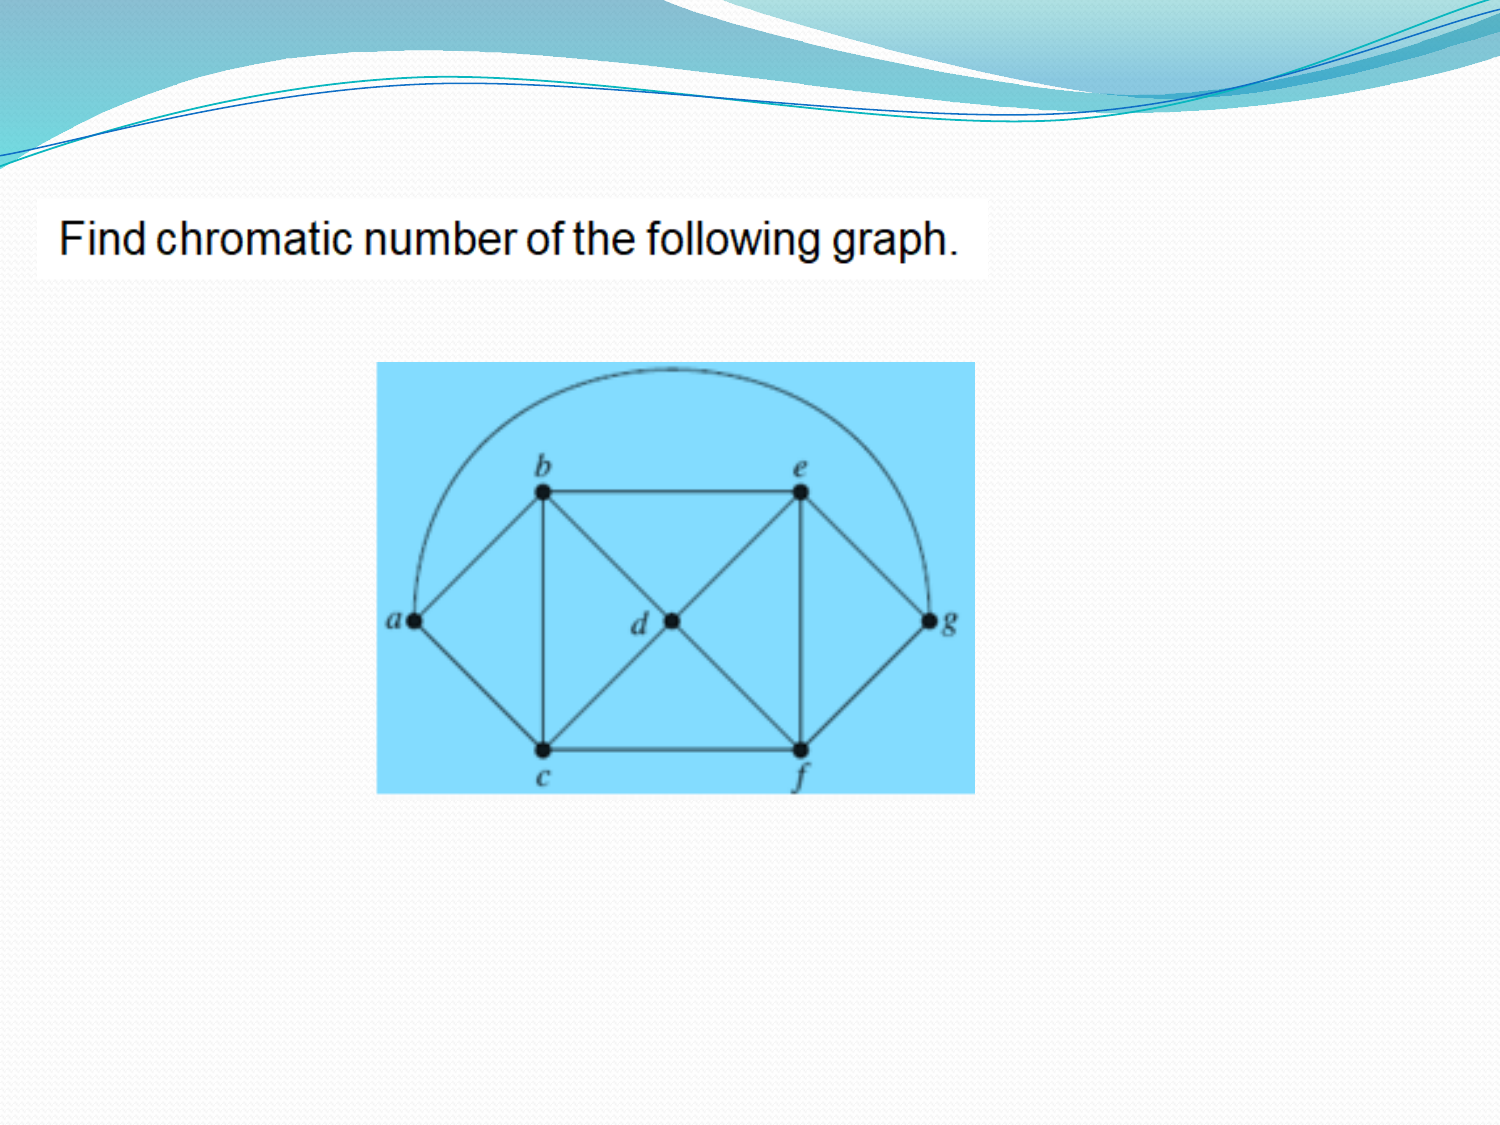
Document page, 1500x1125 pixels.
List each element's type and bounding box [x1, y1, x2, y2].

picture [37, 199, 988, 279]
picture [374, 362, 976, 801]
